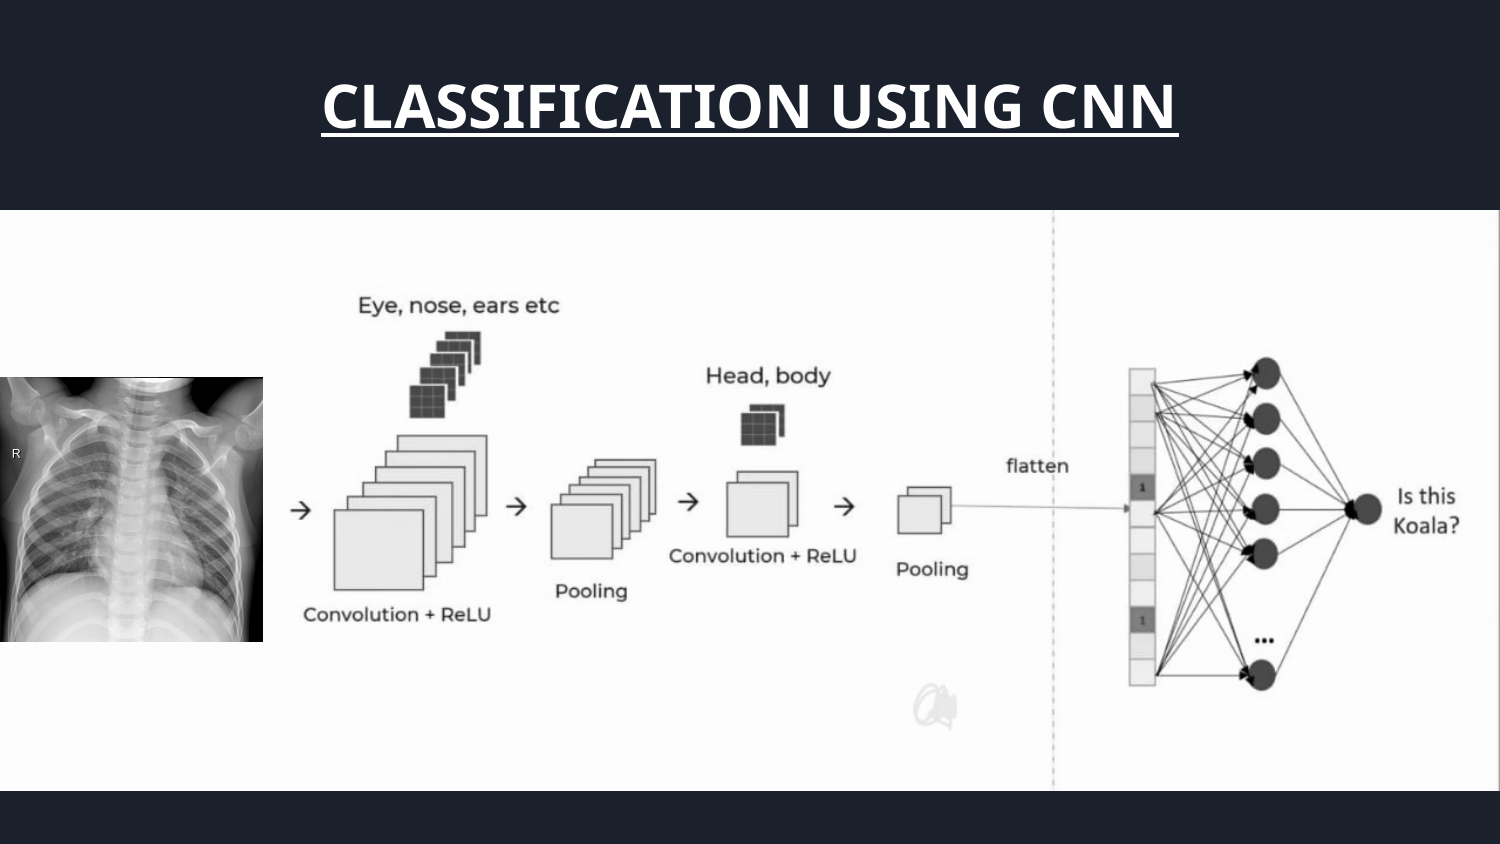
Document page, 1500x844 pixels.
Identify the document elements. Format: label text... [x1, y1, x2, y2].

picture [0, 210, 1500, 792]
title CLASSIFICATION USING CNN [75, 33, 1425, 175]
